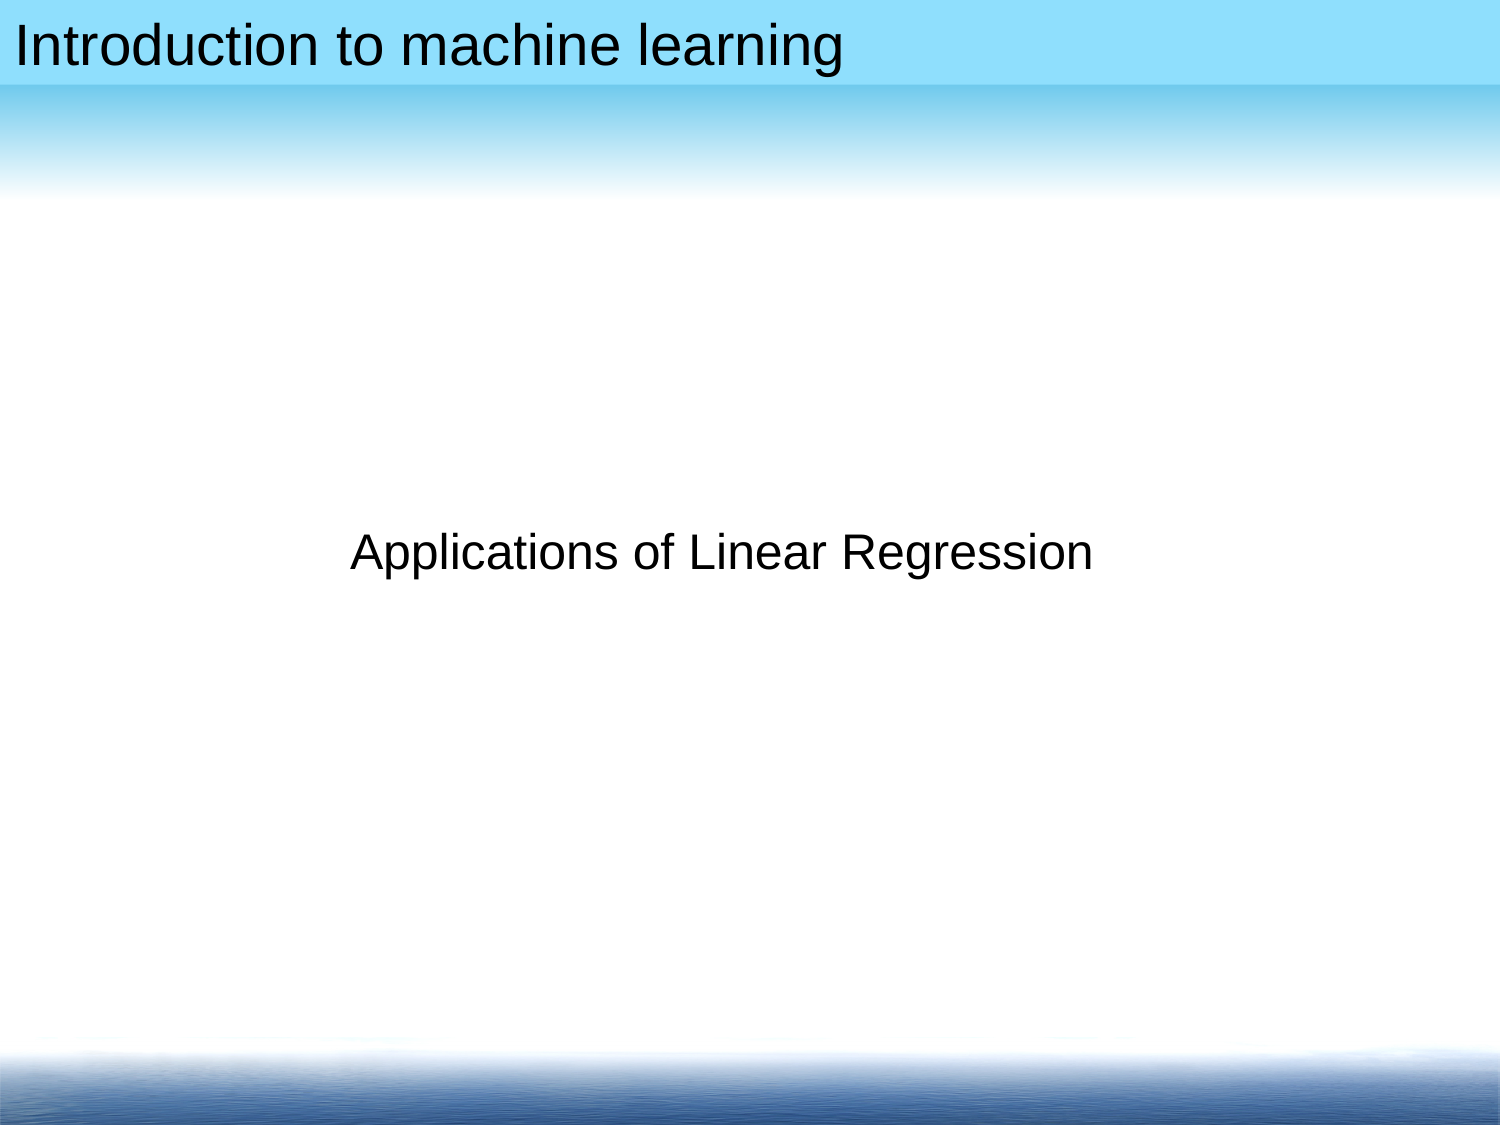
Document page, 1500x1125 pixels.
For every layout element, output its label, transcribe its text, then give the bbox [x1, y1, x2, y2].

text_box Applications of Linear Regression [335, 512, 1109, 588]
picture [0, 1037, 1500, 1125]
